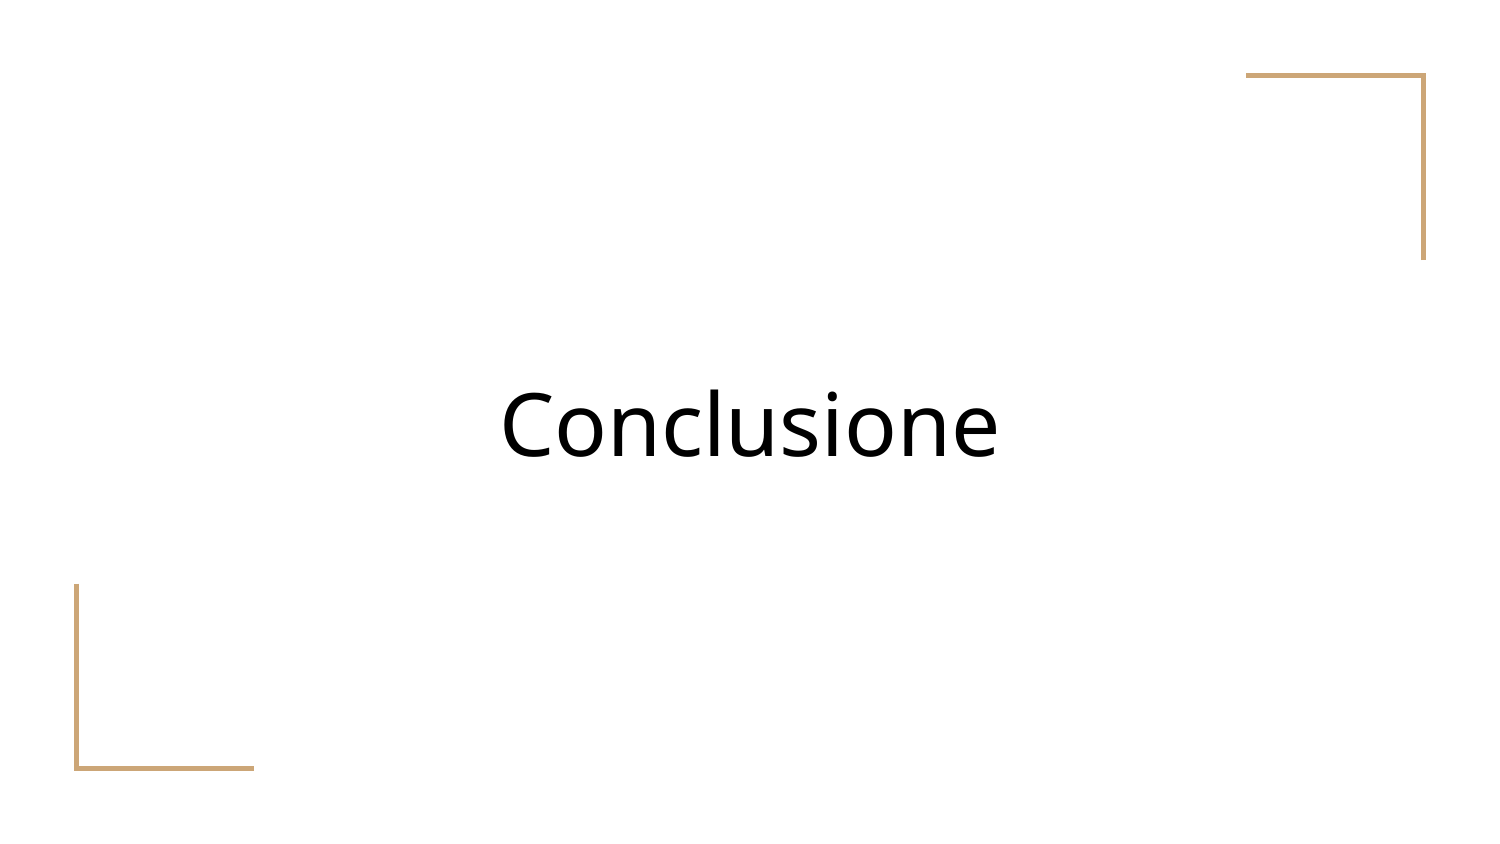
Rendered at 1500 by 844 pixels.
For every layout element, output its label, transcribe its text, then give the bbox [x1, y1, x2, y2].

title Conclusione [126, 296, 1374, 548]
